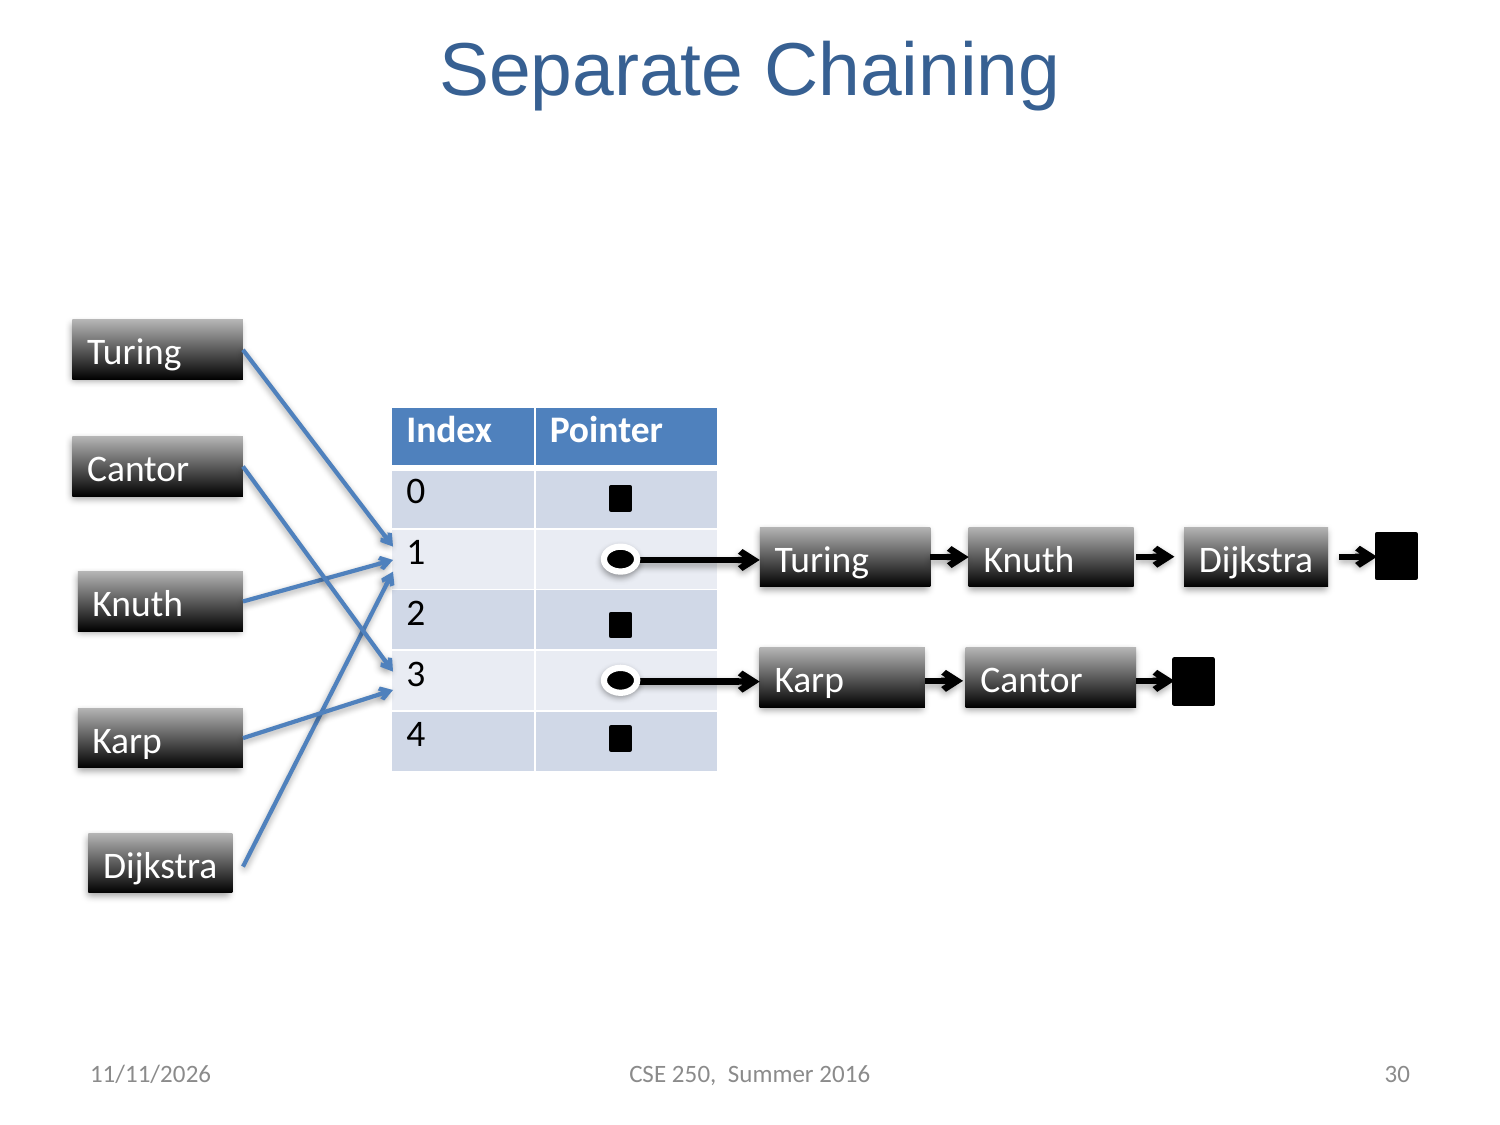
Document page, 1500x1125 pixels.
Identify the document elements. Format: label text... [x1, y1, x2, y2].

text_box Turing [72, 319, 243, 380]
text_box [242, 689, 394, 739]
text_box [1172, 657, 1215, 706]
slide_number 29 [1074, 1042, 1425, 1103]
text_box Cantor [965, 647, 1137, 708]
text_box [609, 725, 632, 752]
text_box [242, 679, 394, 689]
table_header Pointer [536, 408, 717, 465]
text_box Dijkstra [1184, 527, 1329, 587]
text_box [242, 350, 394, 466]
title Separate Chaining [0, 10, 1500, 121]
text_box Knuth [968, 527, 1134, 587]
text_box Dijkstra [88, 833, 233, 893]
text_box Turing [759, 527, 931, 587]
table_cell [536, 651, 717, 710]
table_cell 2 [399, 590, 534, 649]
table_cell [536, 471, 717, 528]
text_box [242, 745, 394, 867]
table_cell 3 [399, 651, 534, 710]
table_cell 4 [399, 712, 534, 771]
table_cell [536, 530, 717, 589]
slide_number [75, 1042, 425, 1103]
table_cell [536, 590, 717, 649]
text_box [600, 664, 641, 696]
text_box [242, 466, 394, 672]
text_box [609, 485, 632, 512]
text_box Cantor [72, 436, 237, 497]
text_box [1375, 532, 1418, 580]
footer CSE 250, Summer 2016 [438, 1042, 1062, 1103]
text_box Karp [77, 708, 237, 768]
text_box [600, 543, 641, 575]
table_cell 1 [399, 530, 534, 589]
text_box [609, 612, 632, 638]
table_header Index [399, 408, 534, 465]
text_box Karp [759, 647, 925, 708]
text_box Knuth [77, 571, 236, 632]
table_cell 0 [399, 471, 534, 528]
table_cell [536, 712, 717, 771]
